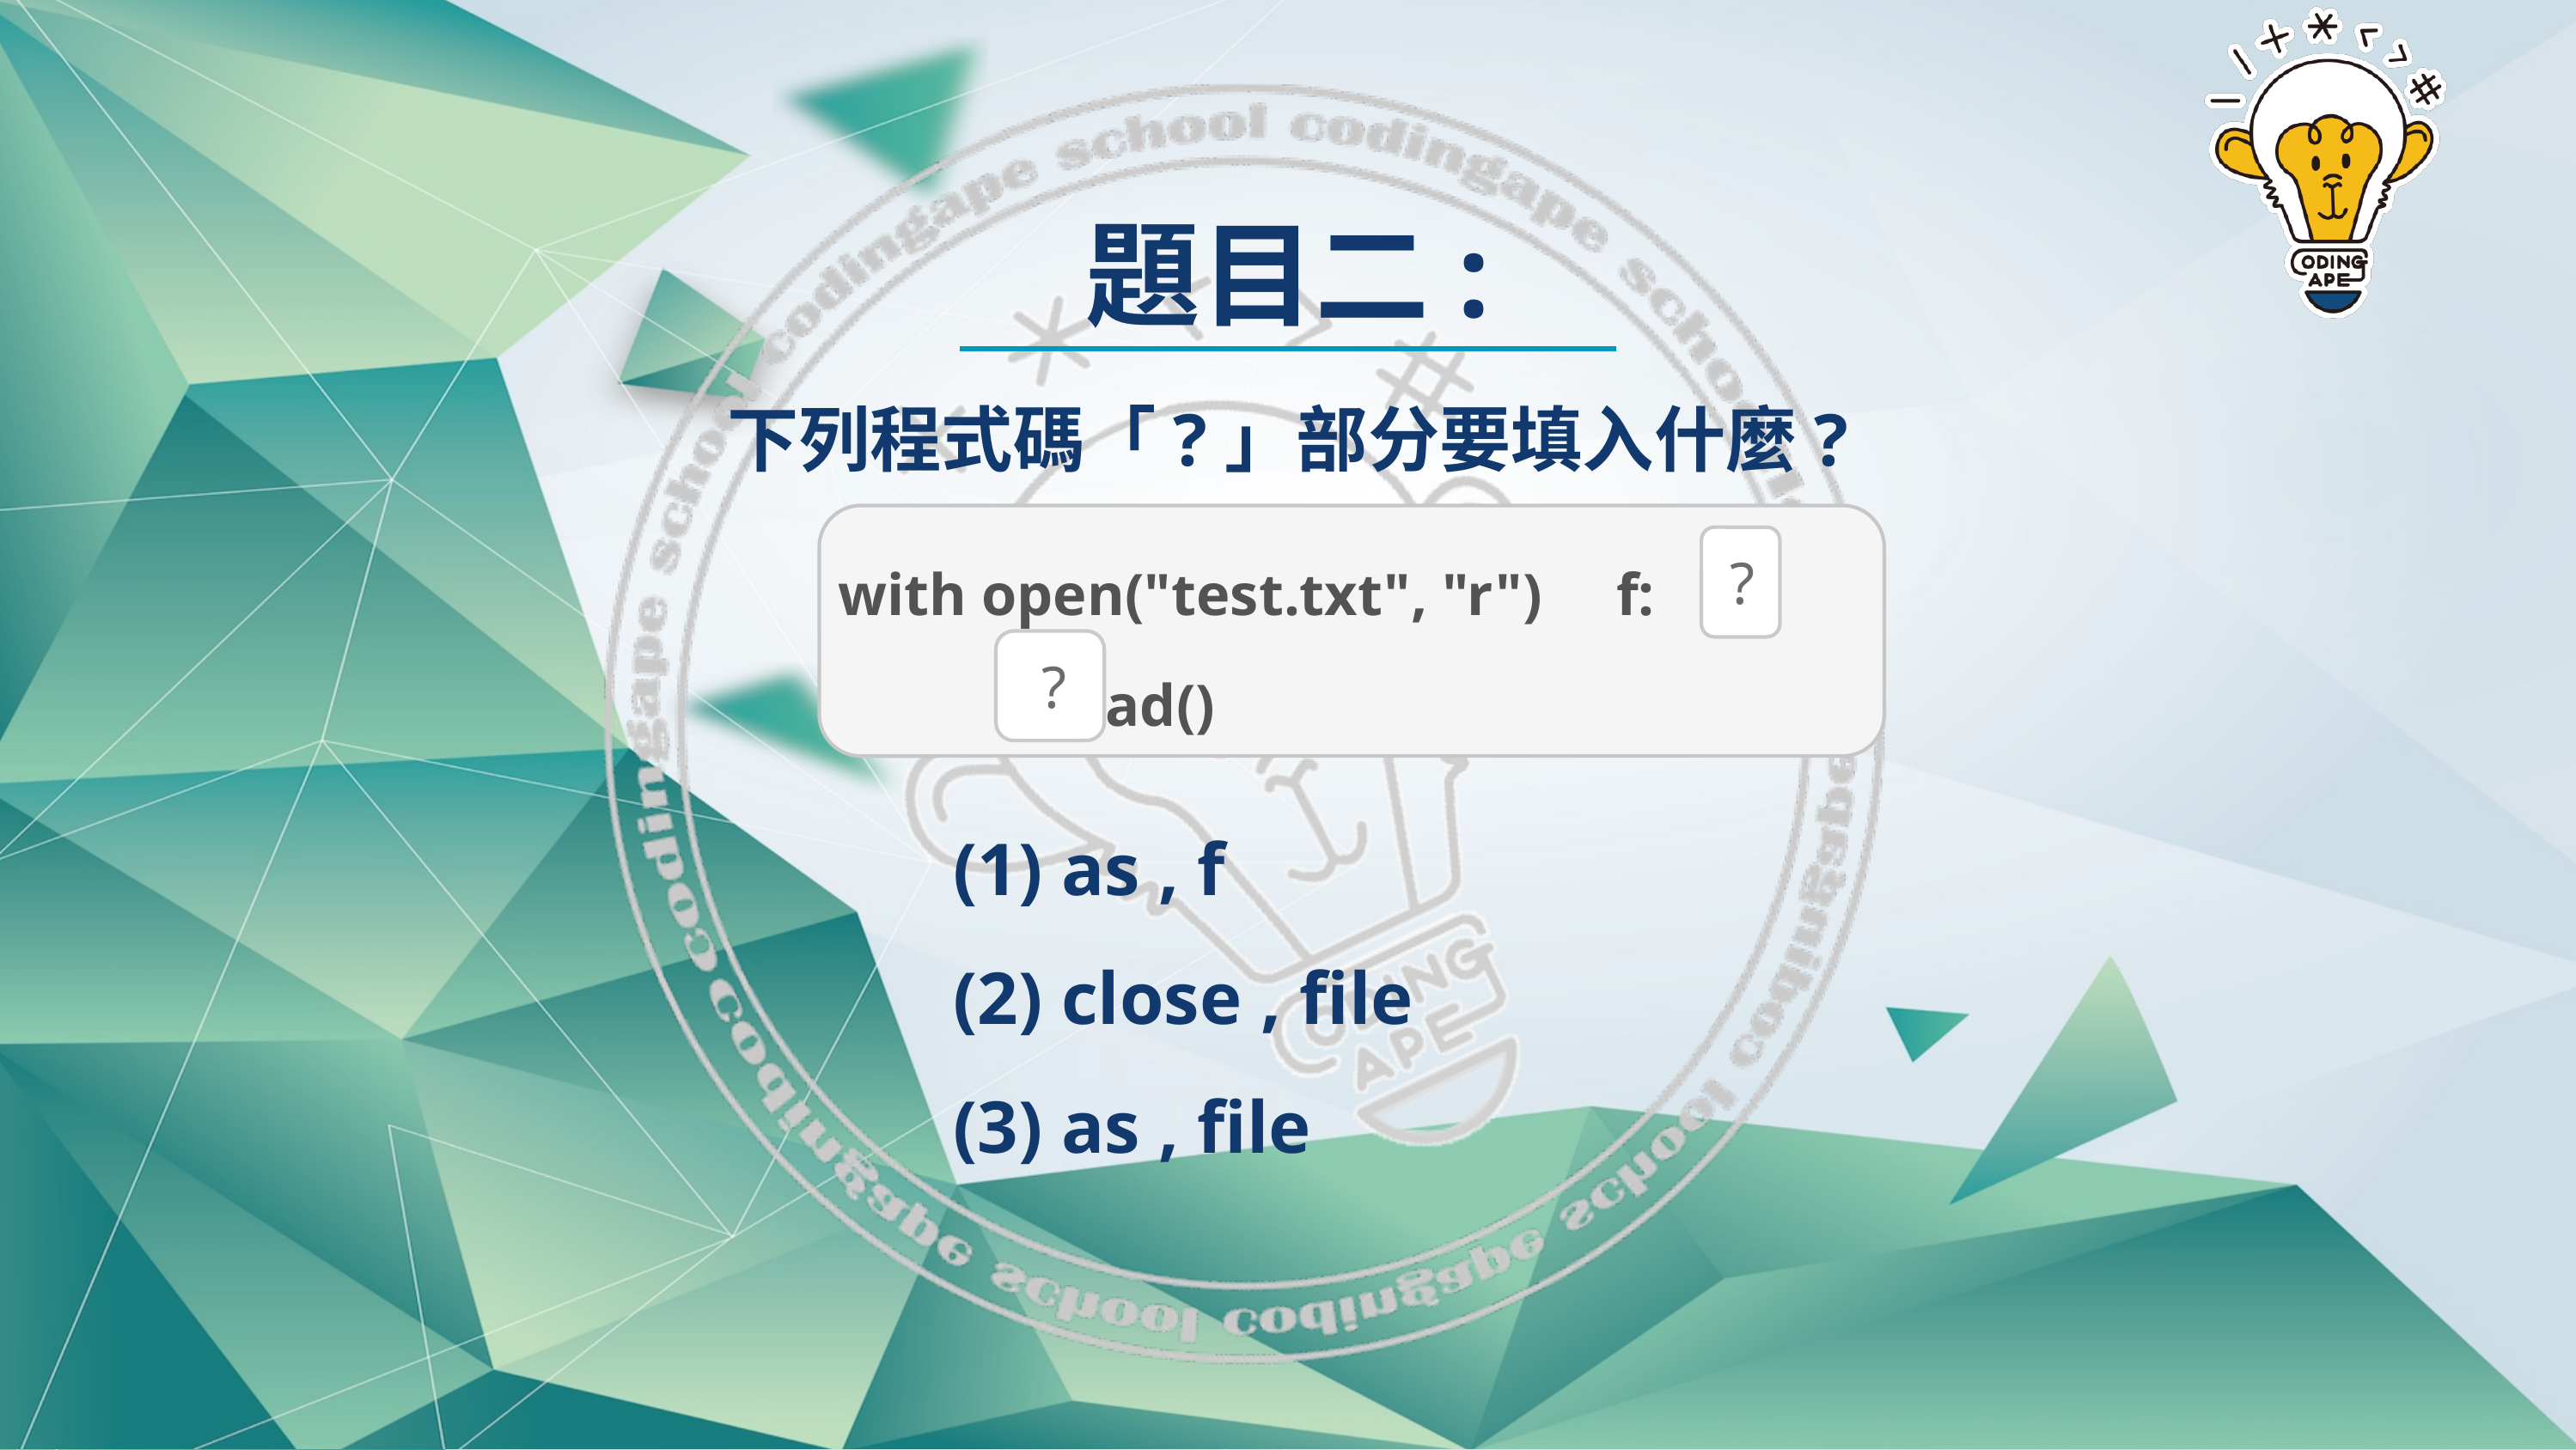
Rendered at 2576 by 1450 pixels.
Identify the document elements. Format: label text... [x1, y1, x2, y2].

text_box with open("test.txt", "r") f: .read() [1639, 505, 1885, 757]
text_box with open("test.txt", "r") f: .read() [819, 505, 936, 757]
text_box 下列程式碼「?」部分要填入什麼? [1639, 387, 1920, 487]
picture [0, 0, 2576, 1450]
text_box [995, 631, 1105, 741]
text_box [1700, 527, 1780, 637]
text_box 下列程式碼「?」部分要填入什麼? [656, 387, 936, 487]
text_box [940, 196, 1636, 1163]
